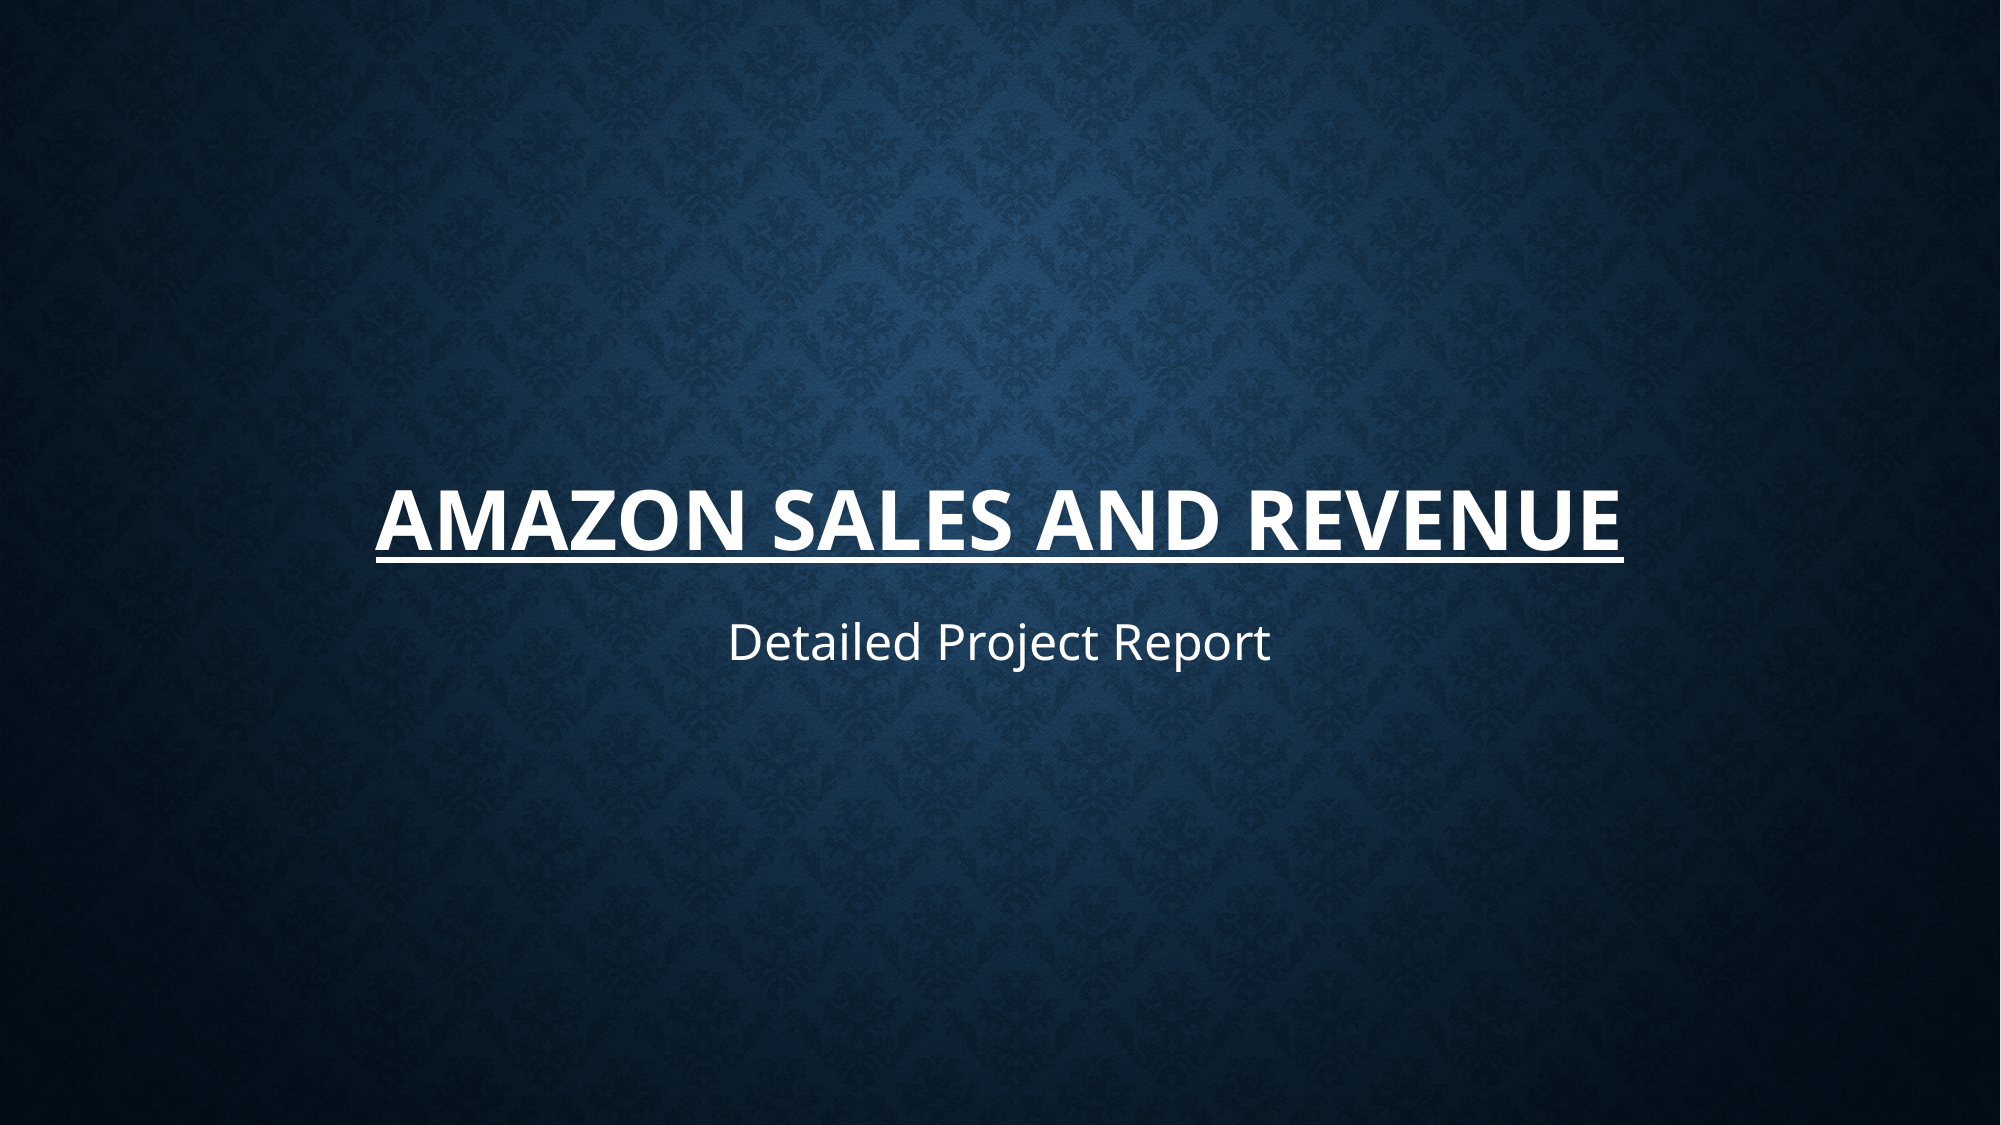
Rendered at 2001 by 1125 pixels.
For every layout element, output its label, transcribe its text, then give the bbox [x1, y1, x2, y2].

subtitle Detailed Project Report [261, 590, 1739, 863]
title AMAZON SALES AND REVENUE [261, 184, 1739, 576]
picture [0, 0, 2001, 1125]
